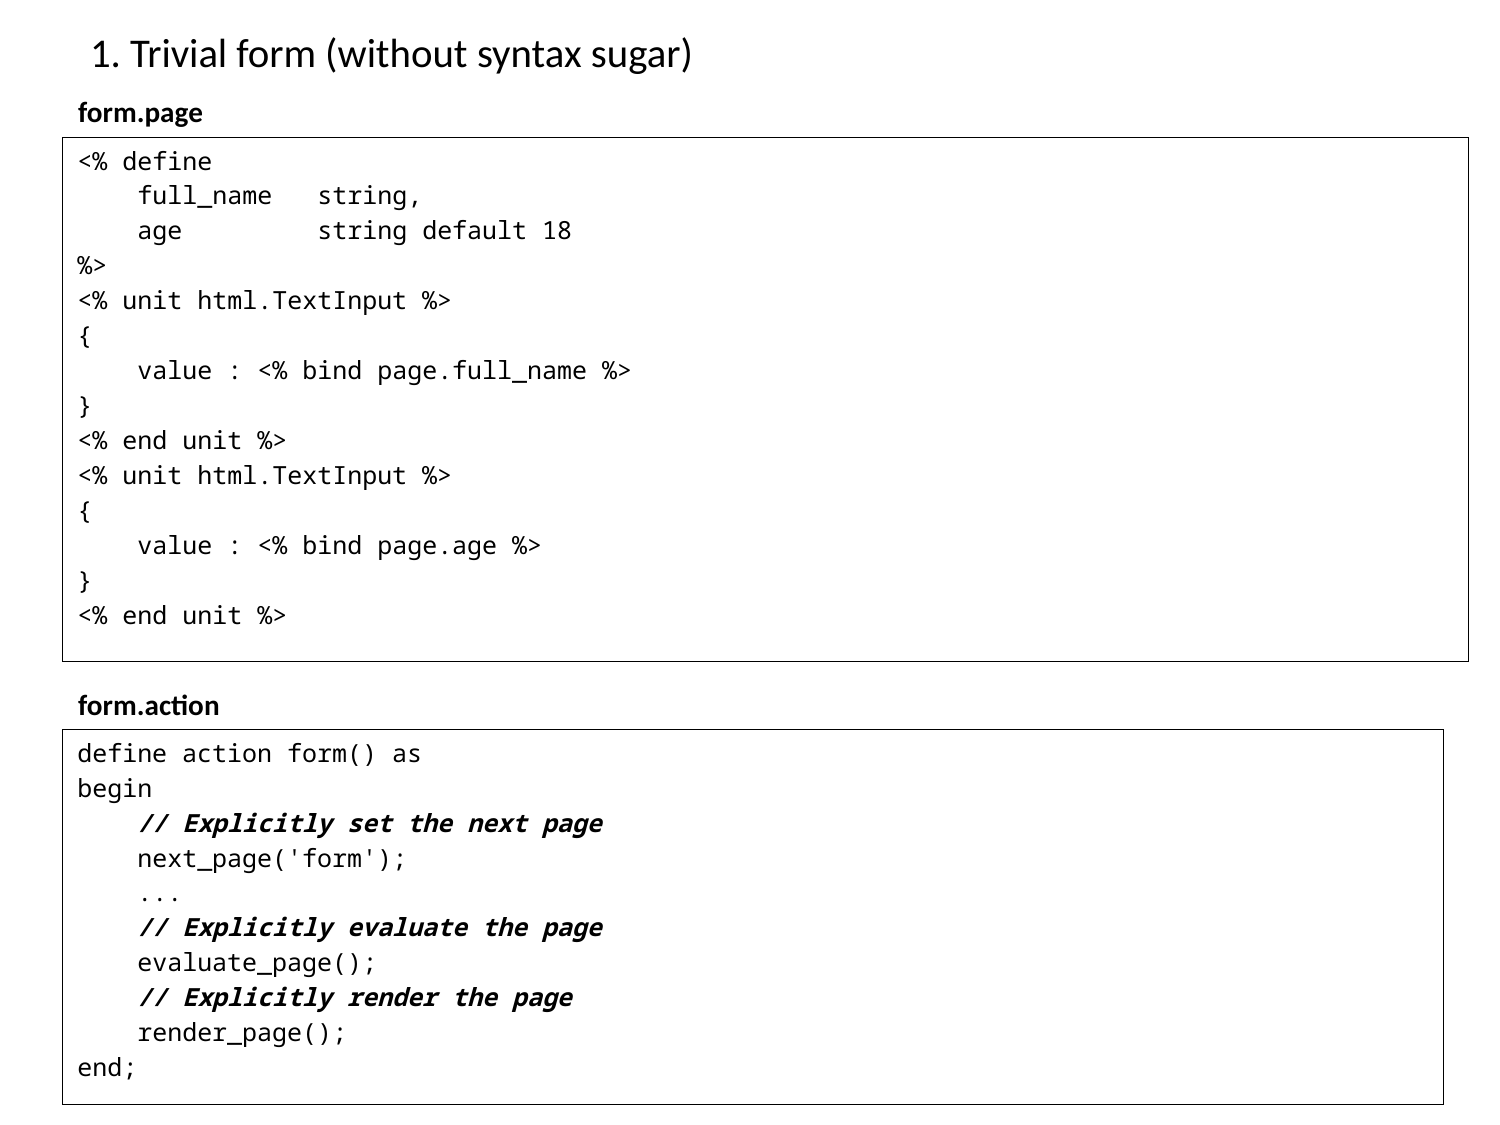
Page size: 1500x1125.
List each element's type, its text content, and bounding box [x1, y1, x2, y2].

text_box define action form() as begin // Explicitly set the next page next_page('form'); ... // Explicitly evaluate the page evaluate_page(); // Explicitly render the page render_page(); end; [62, 729, 1444, 1105]
text_box form.page [63, 85, 219, 136]
text_box form.action [63, 679, 235, 729]
list <% define full_name string, age string default 18 %> <% unit html.TextInput %> { value : <% bind page.full_name %> } <% end unit %> <% unit html.TextInput %> { value : <% bind page.age %> } <% end unit %> [62, 137, 1469, 662]
title 1. Trivial form (without syntax sugar) [75, 19, 1425, 84]
